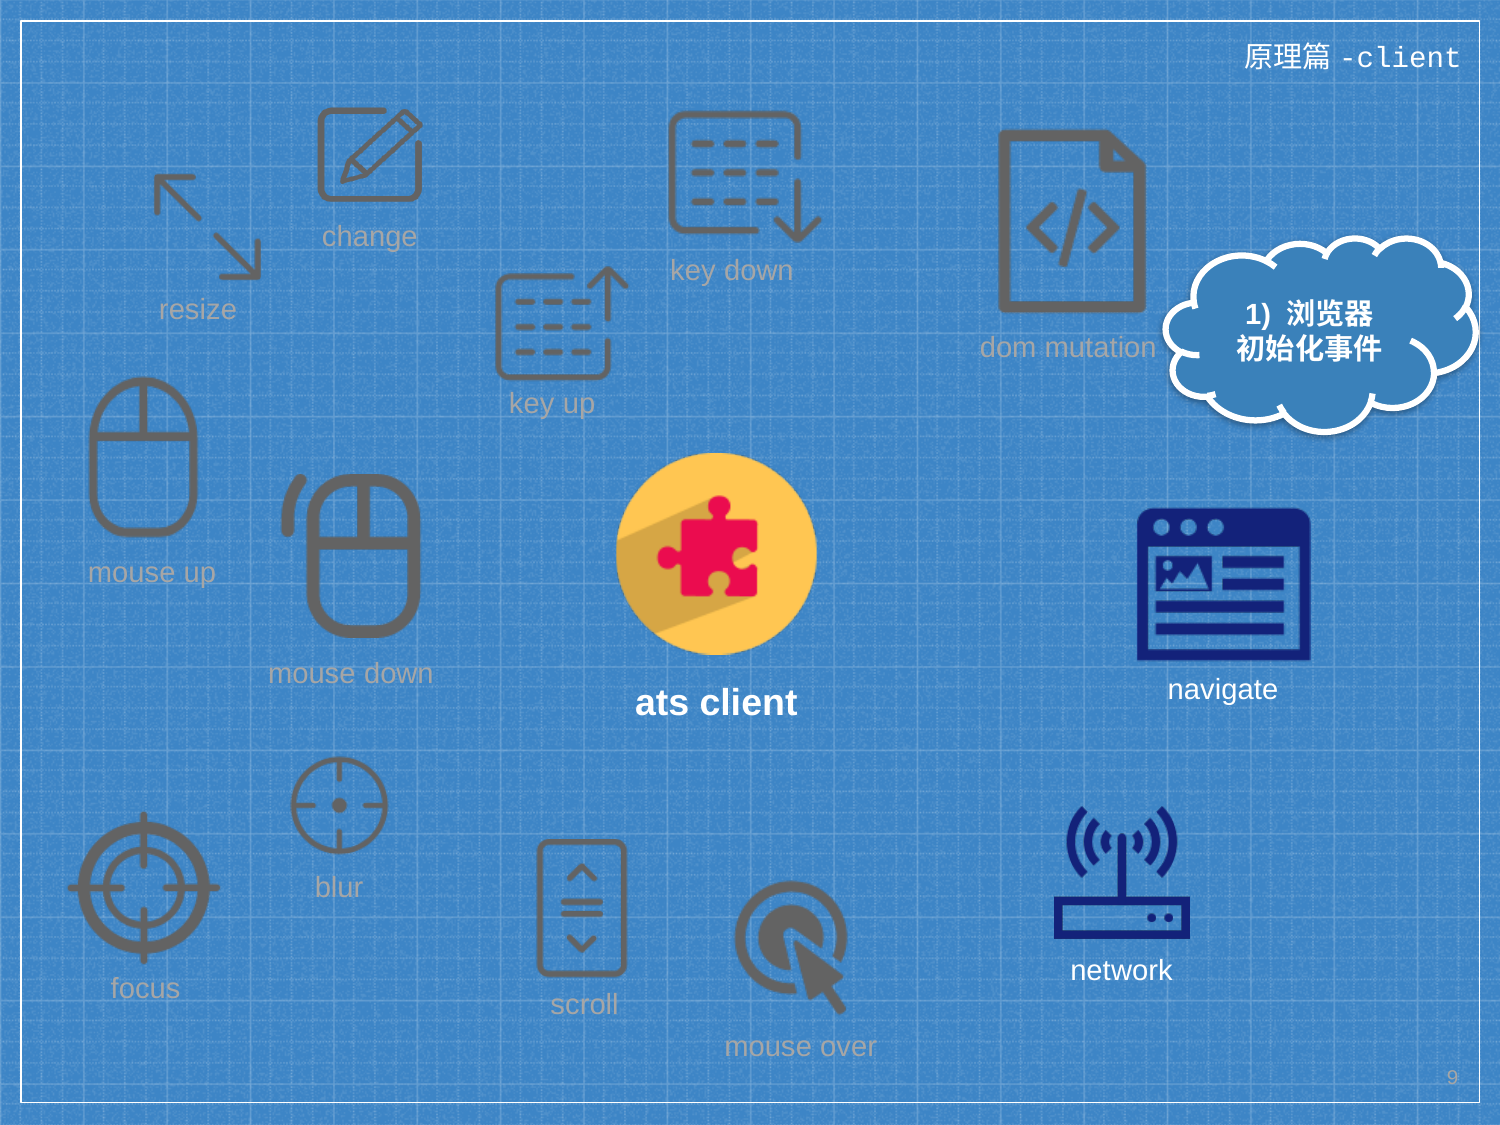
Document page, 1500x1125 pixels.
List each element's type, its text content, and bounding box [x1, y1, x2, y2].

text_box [657, 859, 945, 1071]
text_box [21, 806, 270, 1013]
list 原理篇-client [1013, 23, 1477, 81]
text_box ats client [561, 670, 872, 731]
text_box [417, 242, 688, 428]
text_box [913, 120, 1224, 373]
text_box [93, 159, 303, 334]
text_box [196, 474, 506, 698]
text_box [577, 75, 888, 295]
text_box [26, 365, 278, 597]
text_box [473, 838, 696, 1029]
picture [0, 0, 1500, 1125]
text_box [224, 731, 454, 912]
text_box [248, 107, 492, 261]
text_box 1) 浏览器 初始化事件 [1171, 235, 1479, 436]
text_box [1016, 804, 1227, 979]
slide_number 9 [1398, 1048, 1474, 1113]
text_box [1068, 497, 1379, 715]
